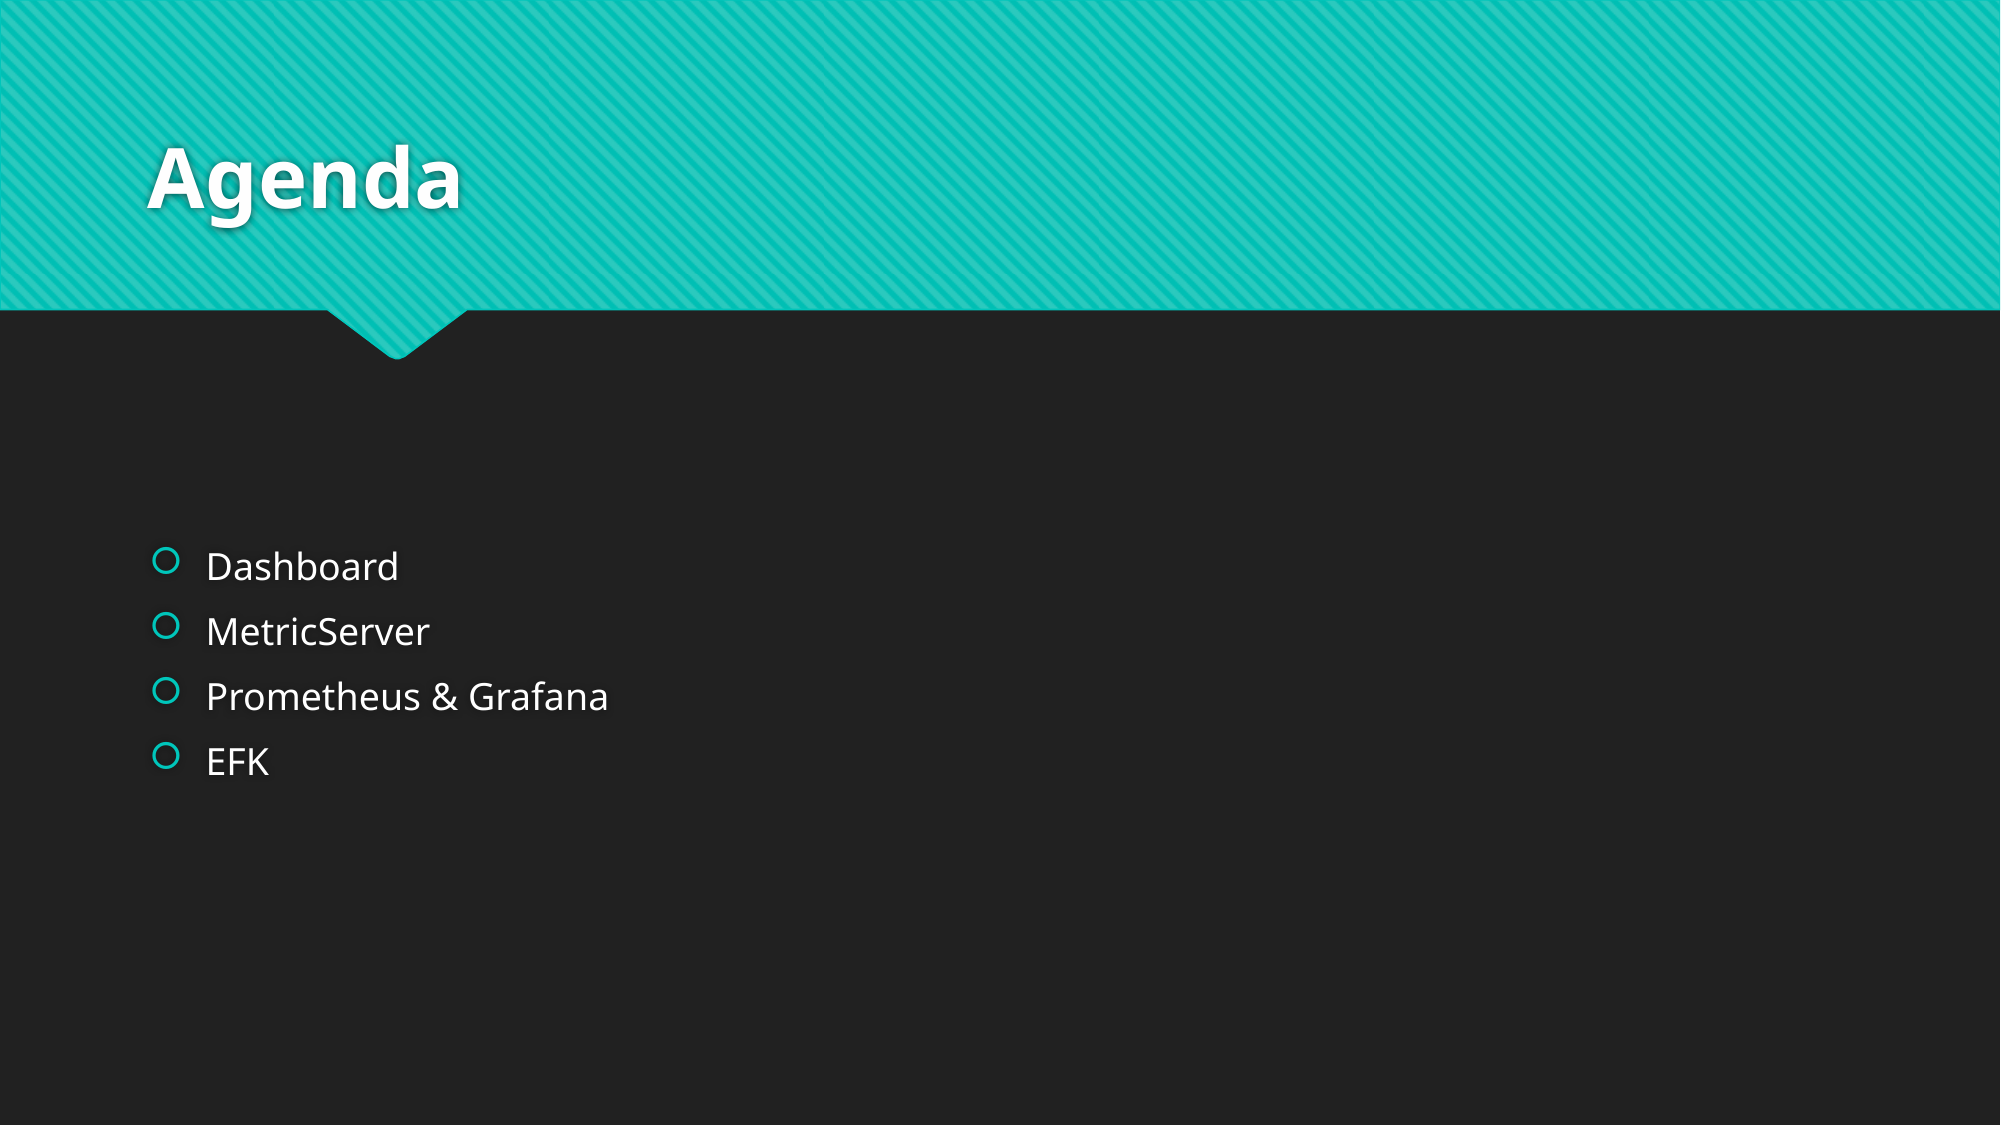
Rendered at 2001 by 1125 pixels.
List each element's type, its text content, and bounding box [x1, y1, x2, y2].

title Agenda [132, 73, 1868, 233]
list Dashboard MetricServer Prometheus & Grafana EFK [134, 364, 1866, 962]
